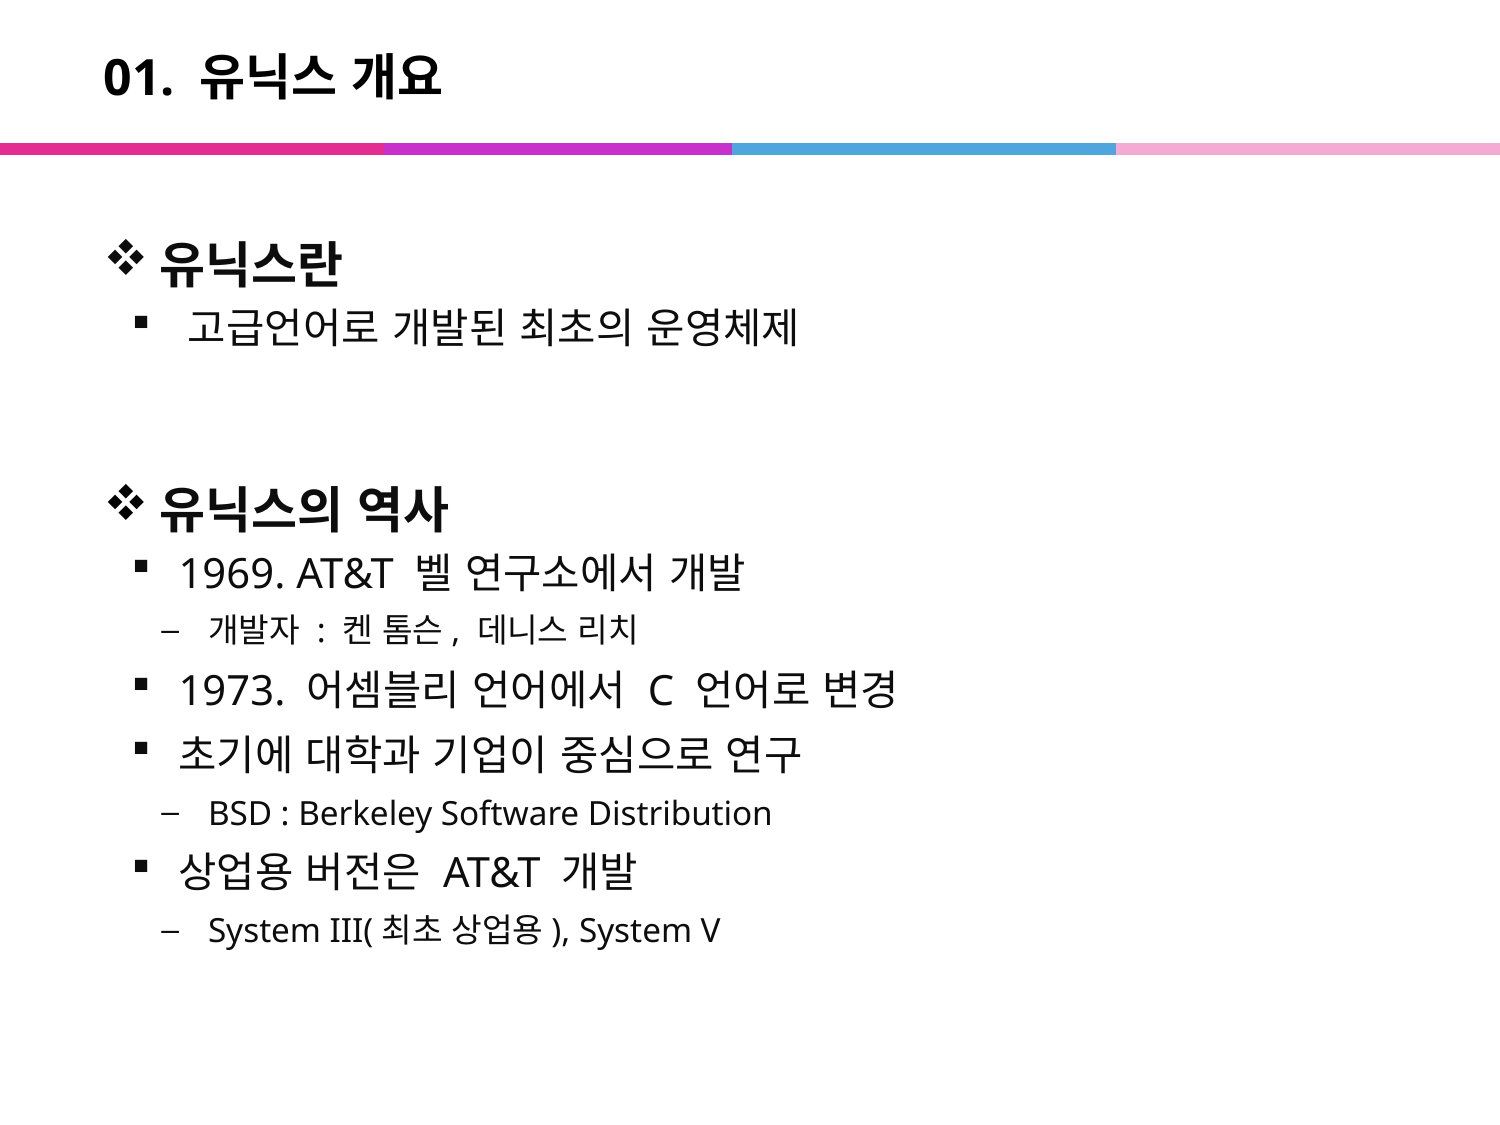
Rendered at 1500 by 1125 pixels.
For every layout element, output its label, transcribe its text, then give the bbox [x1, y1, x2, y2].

title 01. 유닉스 개요 [88, 30, 1330, 121]
list 유닉스란 고급언어로 개발된 최초의 운영체제 유닉스의 역사 1969. AT&T 벨 연구소에서 개발 개발자 : 켄 톰슨, 데니스 리치 1973. 어셈블리 언어에서 C 언어로 변경 초기에 대학과 기업이 중심으로 연구 BSD : Berkeley Software Distribution 상업용 버전은 AT&T 개발 System III(최초 상업용), System V [88, 196, 1448, 1083]
